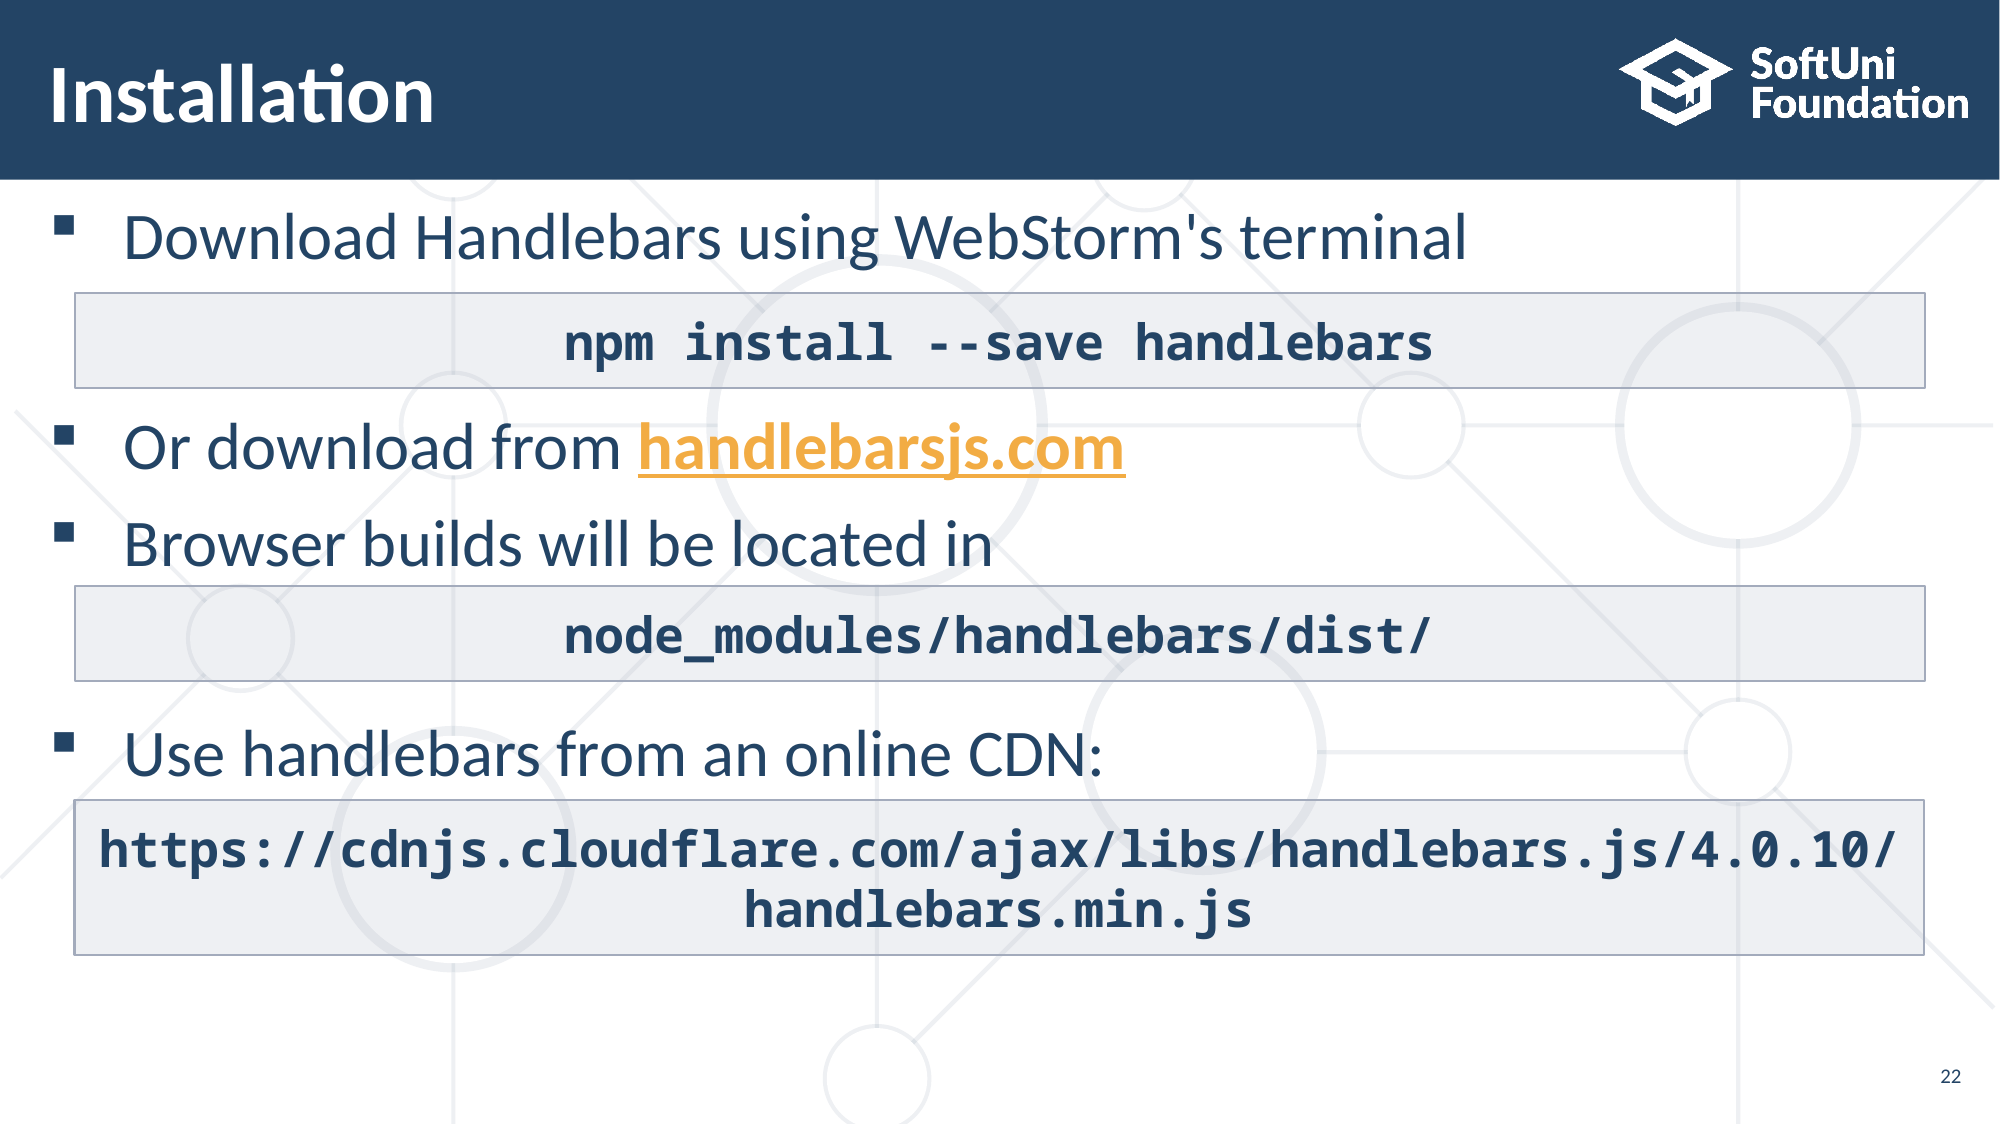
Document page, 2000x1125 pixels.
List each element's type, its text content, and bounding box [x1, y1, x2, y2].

title Installation [31, 16, 1591, 162]
picture [1618, 38, 1968, 126]
text_box https://cdnjs.cloudflare.com/ajax/libs/handlebars.js/4.0.10/ handlebars.min.js [74, 799, 1925, 956]
slide_number 22 [1896, 1049, 1968, 1101]
text_box node_modules/handlebars/dist/ [74, 585, 1925, 681]
list Download Handlebars using WebStorm's terminal Or download from handlebarsjs.com Browser builds will be located in Use handlebars from an online CDN: [31, 196, 1970, 1050]
text_box npm install --save handlebars [74, 293, 1925, 389]
